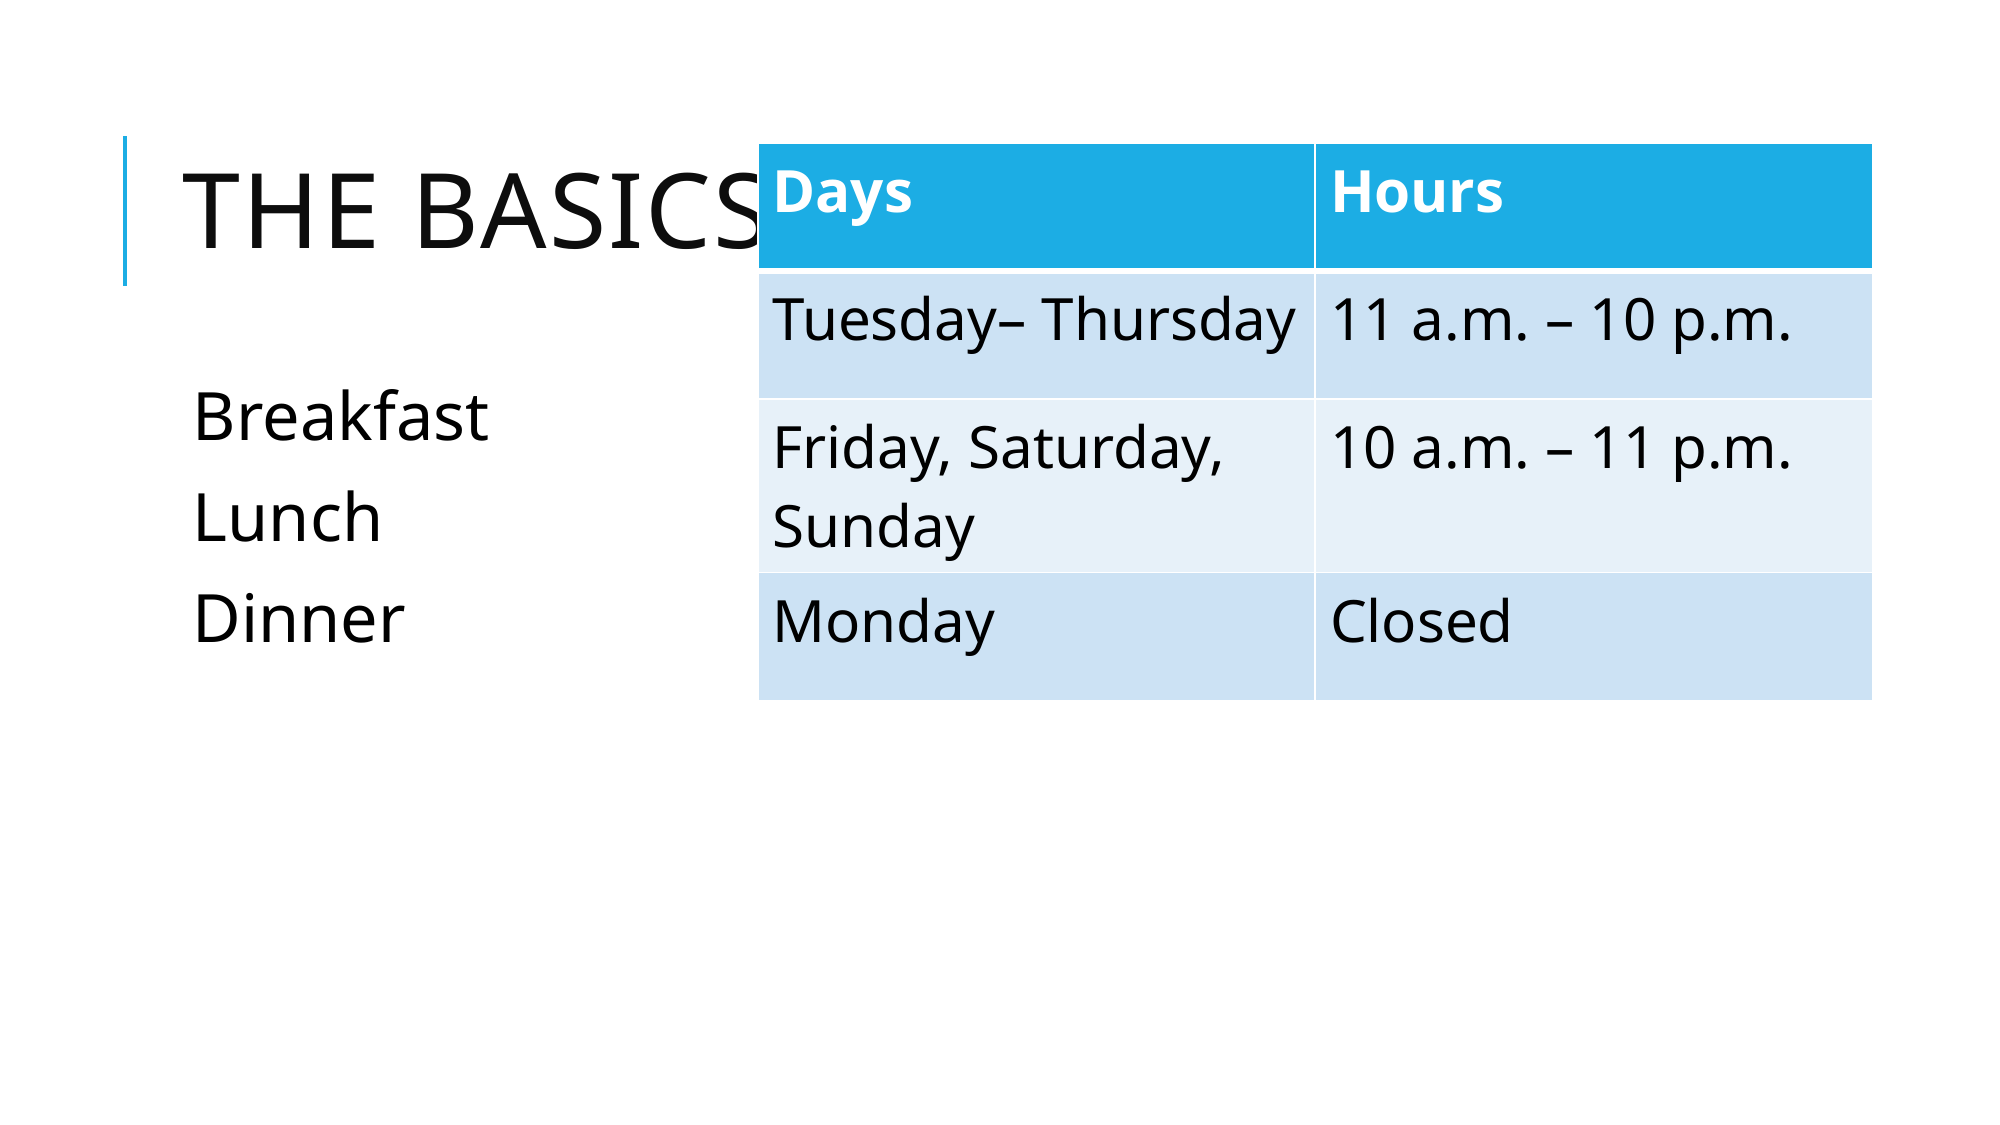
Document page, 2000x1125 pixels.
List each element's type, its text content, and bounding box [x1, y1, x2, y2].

table_header Hours [1316, 144, 1872, 268]
list Breakfast Lunch Dinner [167, 375, 948, 1035]
title The Basics [167, 96, 1762, 342]
table_cell Closed [1316, 573, 1872, 700]
table_cell Friday, Saturday, Sunday [759, 400, 1314, 572]
table_cell Tuesday– Thursday [759, 274, 1314, 398]
table_header Days [759, 144, 1314, 268]
table_cell 10 a.m. – 11 p.m. [1316, 400, 1872, 572]
table_cell 11 a.m. – 10 p.m. [1316, 274, 1872, 398]
table_cell Monday [759, 573, 1314, 700]
